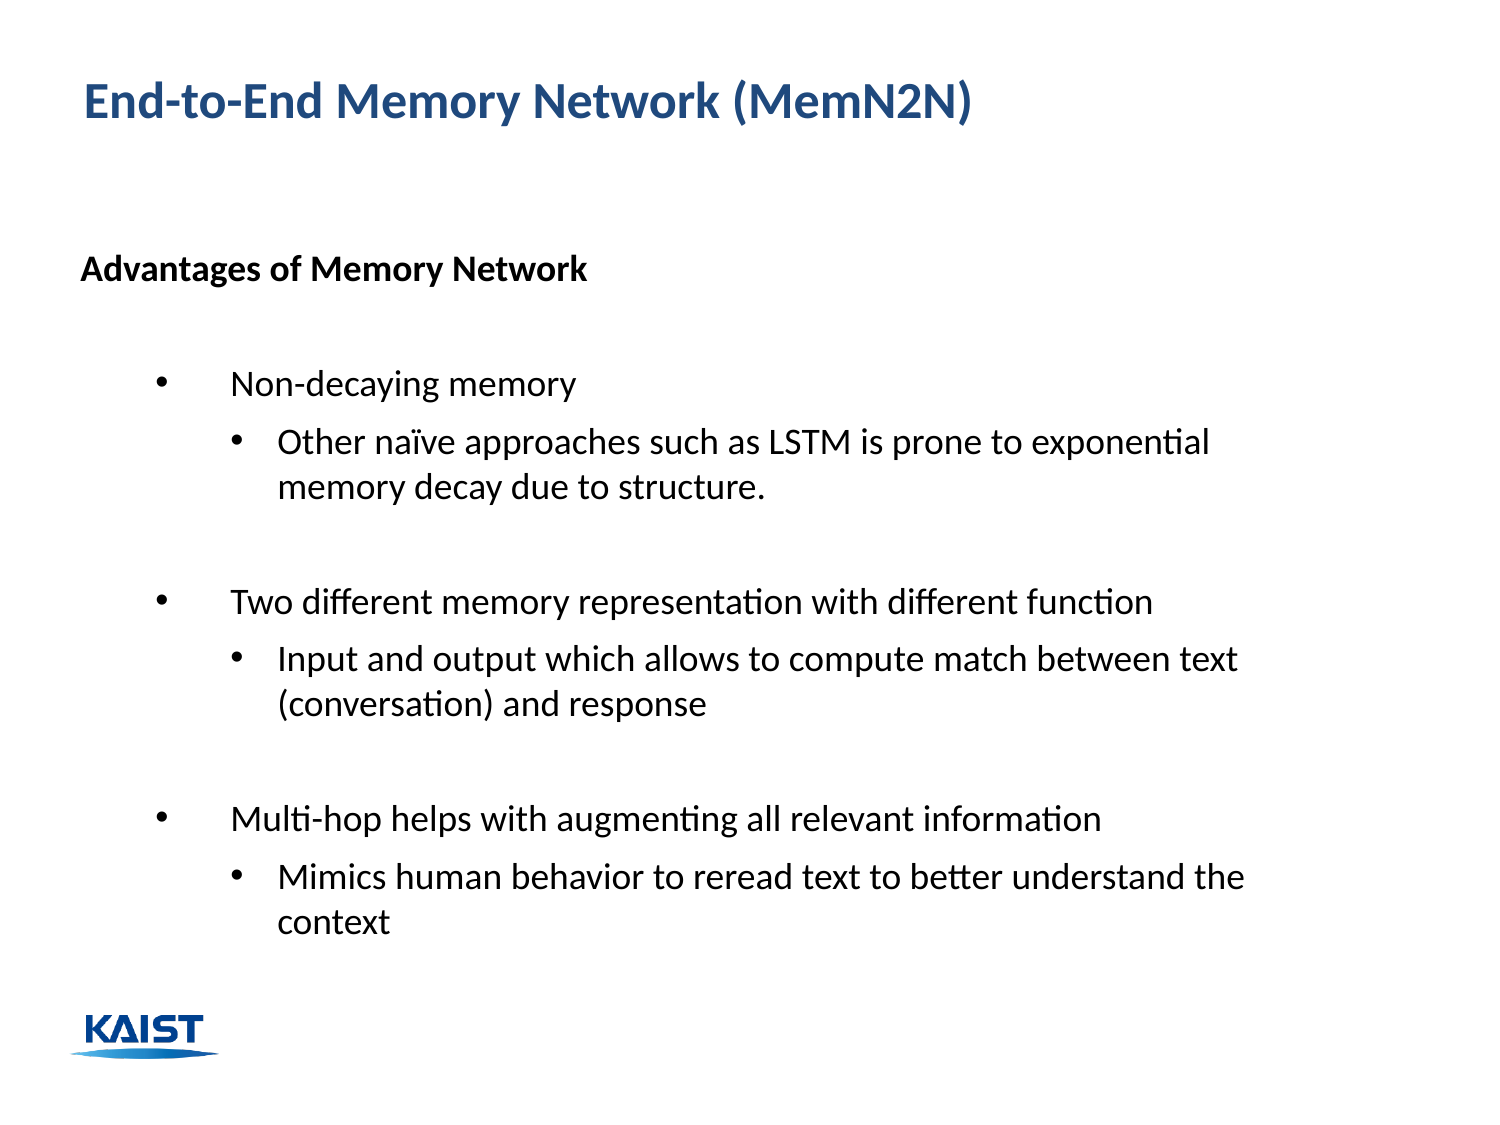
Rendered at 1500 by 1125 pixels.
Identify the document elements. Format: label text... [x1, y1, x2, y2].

text_box End-to-End Memory Network (MemN2N) [69, 58, 1258, 137]
text_box Advantages of Memory Network Non-decaying memory Other naïve approaches such as LSTM is prone to exponential memory decay due to structure. Two different memory representation with different function Input and output which allows to compute match between text (conversation) and response Multi-hop helps with augmenting all relevant information Mimics human behavior to reread text to better understand the context [64, 235, 1351, 1009]
picture [68, 1015, 219, 1059]
